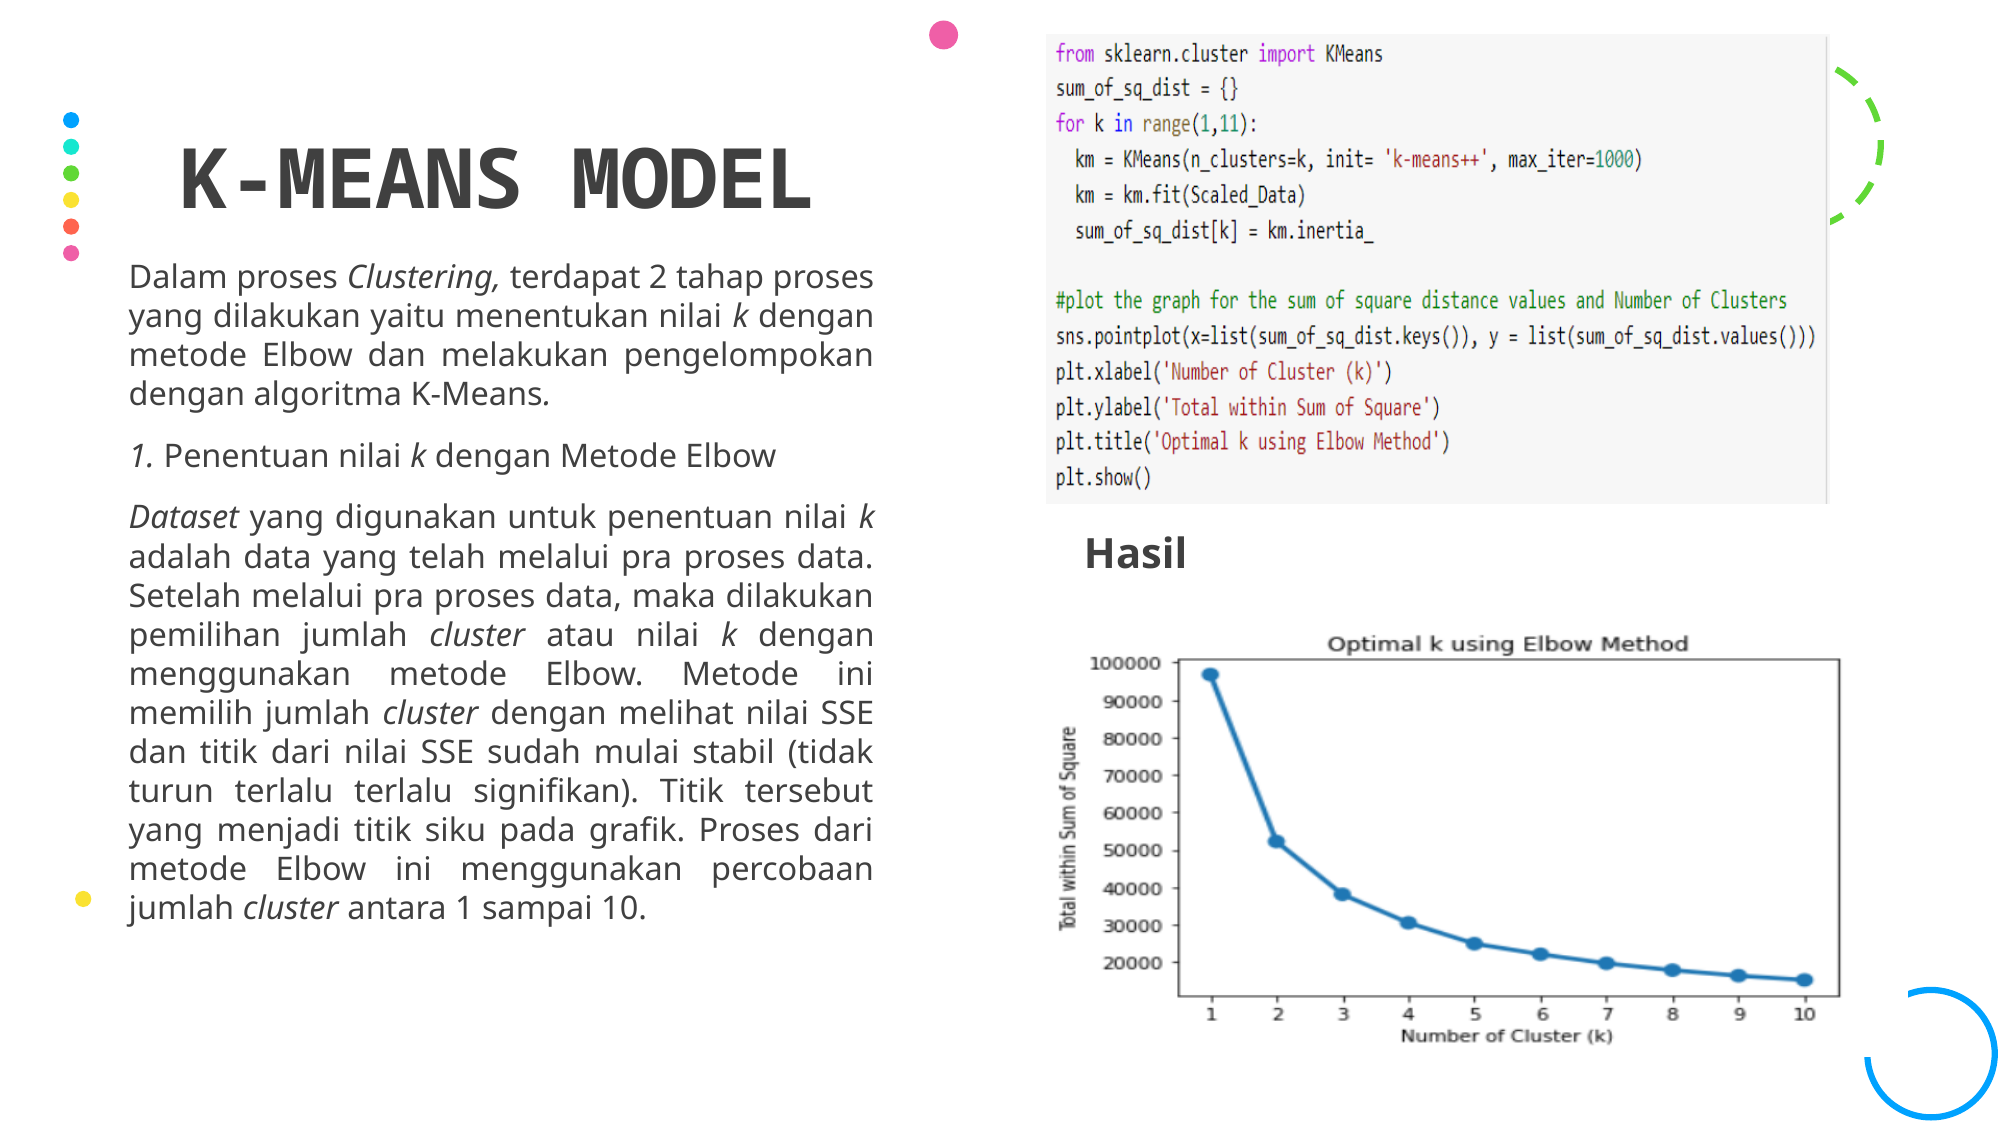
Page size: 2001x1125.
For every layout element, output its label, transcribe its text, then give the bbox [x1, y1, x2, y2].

picture [1045, 34, 1831, 505]
title K-Means Model [180, 69, 1042, 294]
list Hasil [1068, 519, 1622, 617]
list Dalam proses Clustering, terdapat 2 tahap proses yang dilakukan yaitu menentukan nilai k dengan metode Elbow dan melakukan pengelompokan dengan algoritma K-Means. 1. Penentuan nilai k dengan Metode Elbow Dataset yang digunakan untuk penentuan nilai k adalah data yang telah melalui pra proses data. Setelah melalui pra proses data, maka dilakukan pemilihan jumlah cluster atau nilai k dengan menggunakan metode Elbow. Metode ini memilih jumlah cluster dengan melihat nilai SSE dan titik dari nilai SSE sudah mulai stabil (tidak turun terlalu terlalu signifikan). Titik tersebut yang menjadi titik siku pada grafik. Proses dari metode Elbow ini menggunakan percobaan jumlah cluster antara 1 sampai 10. [113, 248, 875, 951]
picture [1038, 620, 1908, 1057]
